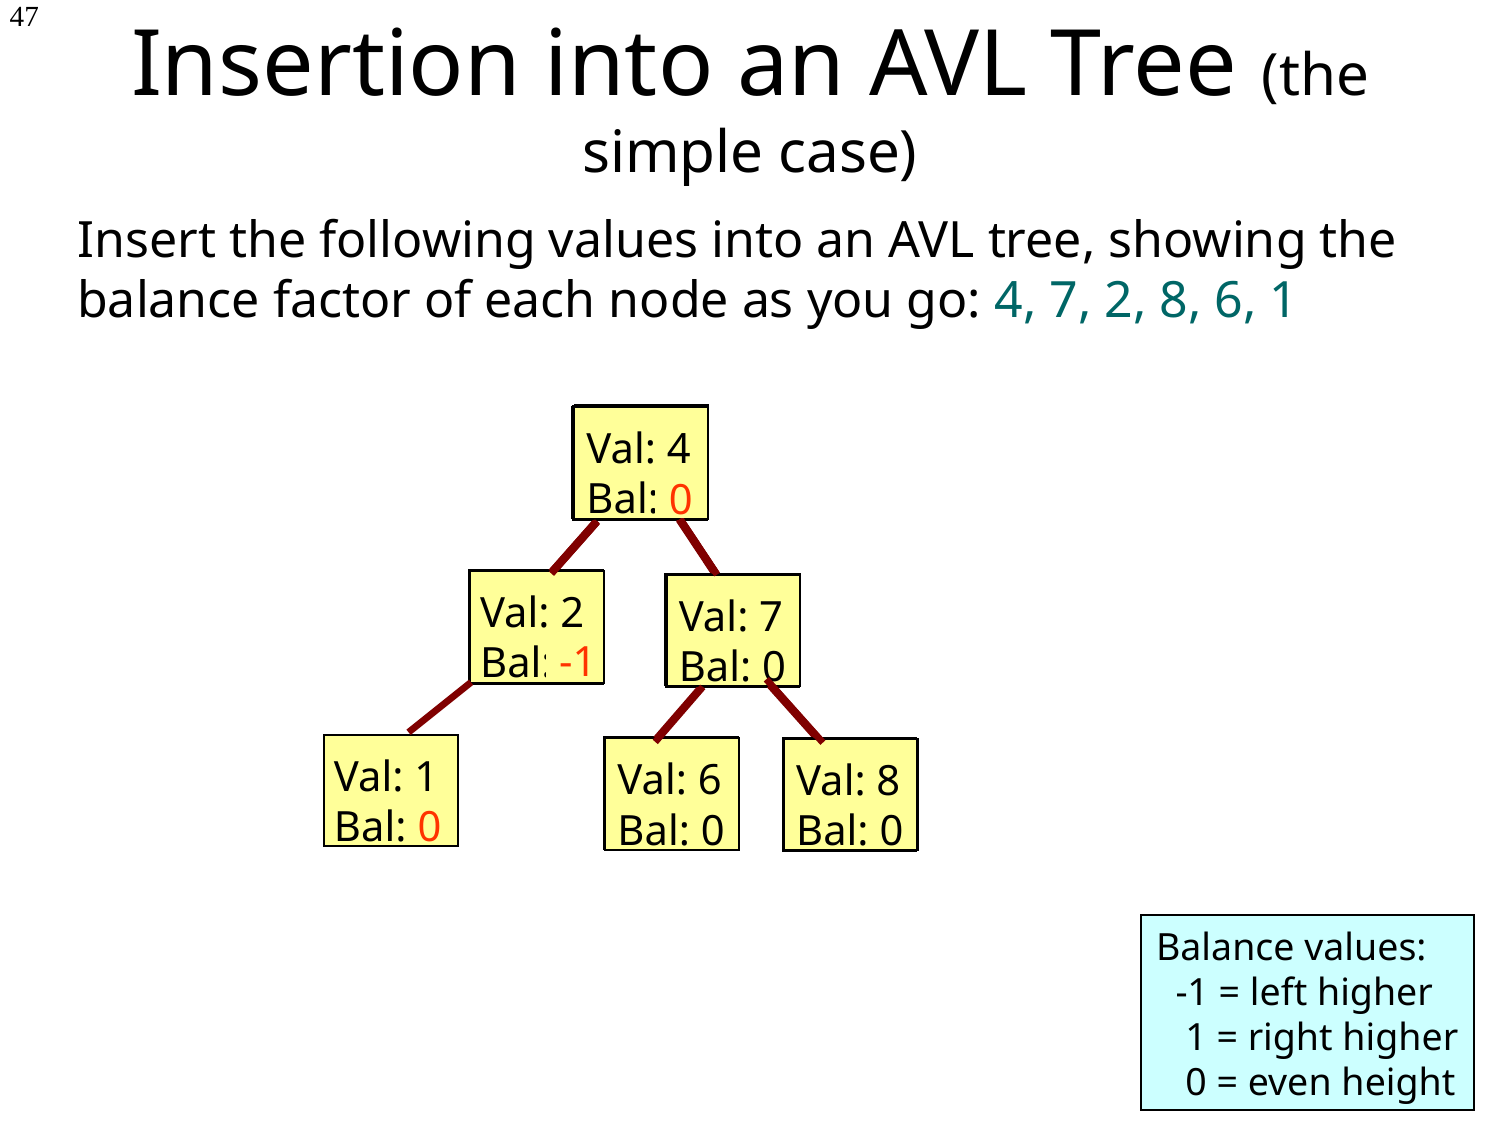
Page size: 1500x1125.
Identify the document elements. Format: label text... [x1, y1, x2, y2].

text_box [652, 464, 710, 531]
text_box Insert the following values into an AVL tree, showing the balance factor of each node as you go: 4, 7, 2, 8, 6, 1 [62, 199, 1450, 335]
title Insertion into an AVL Tree (the simple case) [112, 0, 1388, 188]
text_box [317, 407, 931, 862]
text_box Balance values: -1 = left higher 1 = right higher 0 = even height [1141, 915, 1474, 1110]
slide_number 47 [0, 0, 55, 65]
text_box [544, 627, 612, 693]
